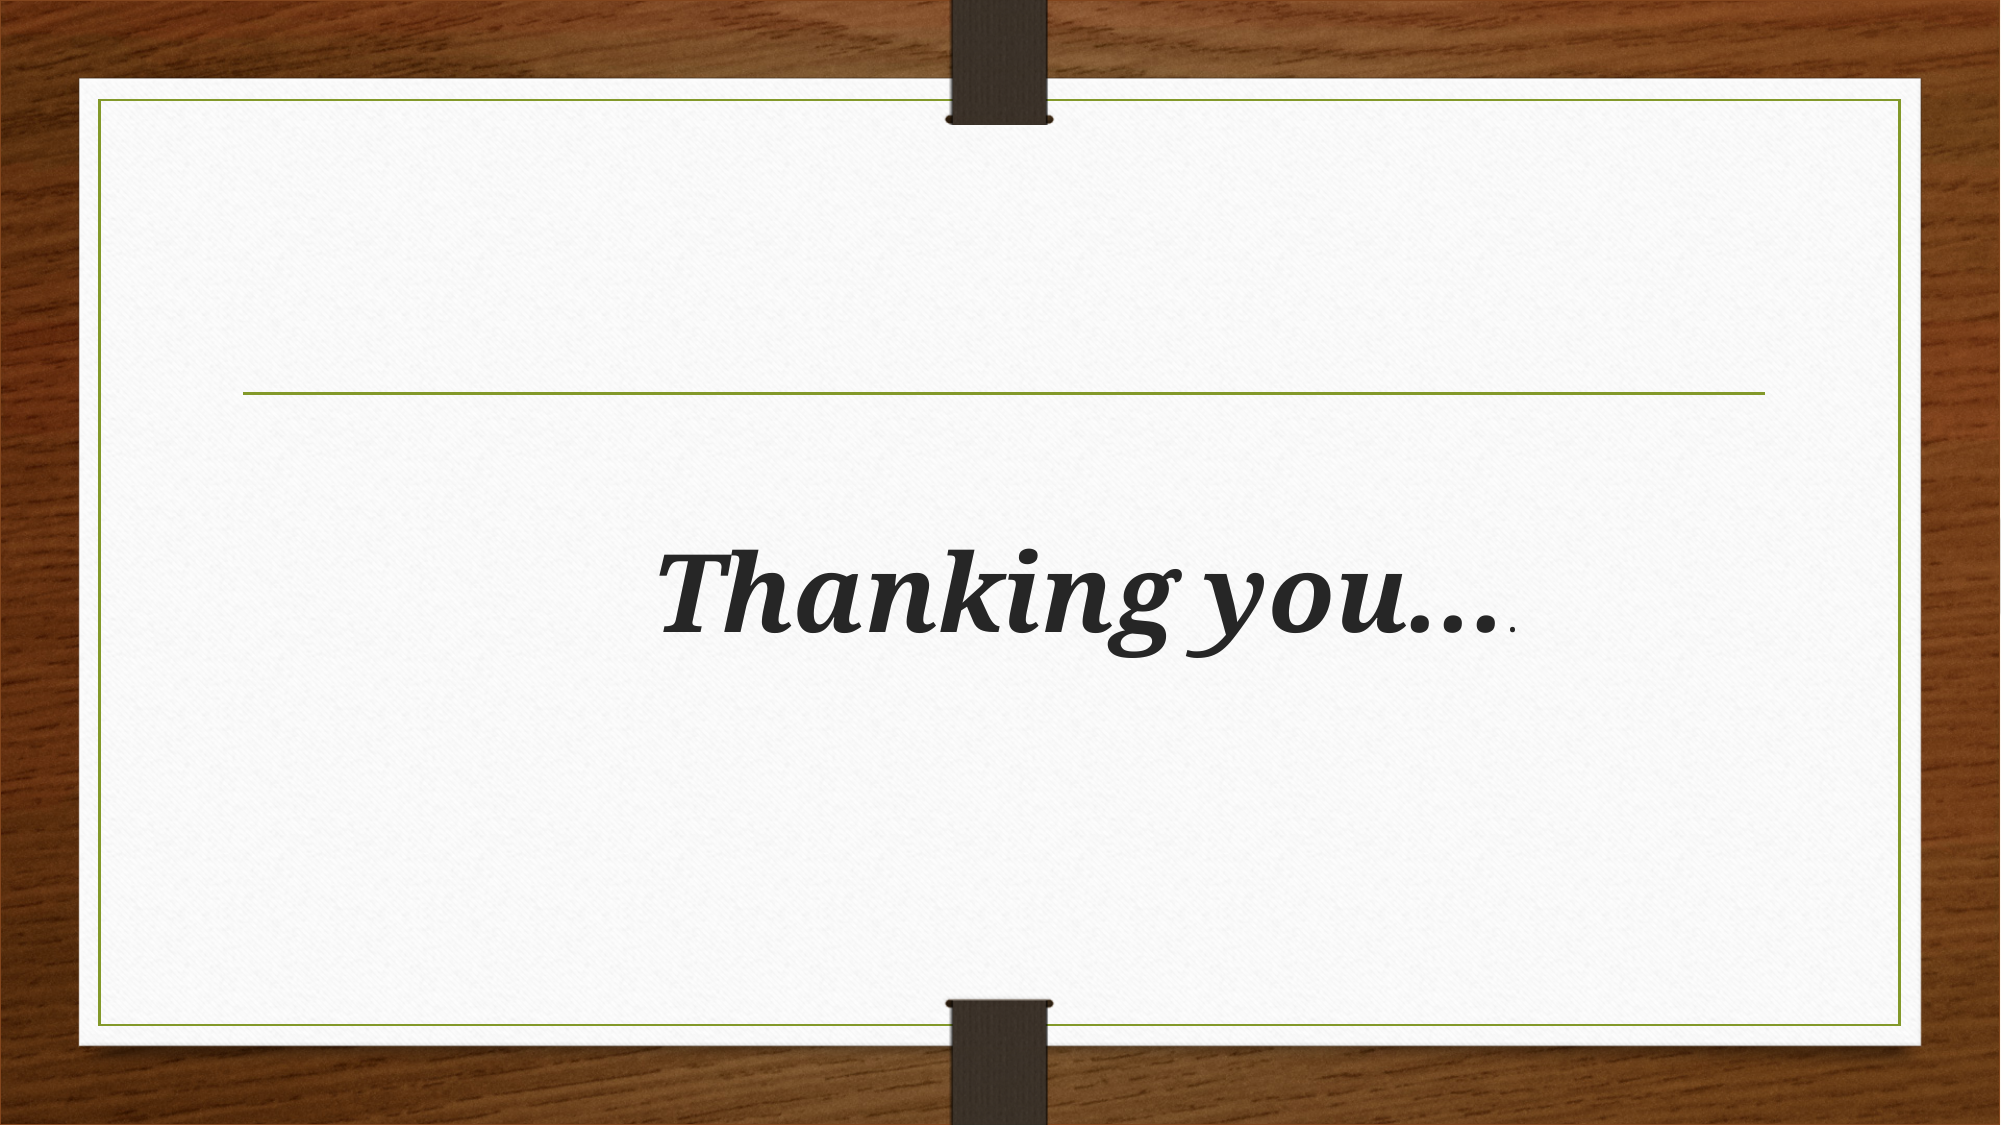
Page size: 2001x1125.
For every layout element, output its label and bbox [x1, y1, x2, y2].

text_box [0, 0, 2000, 1125]
